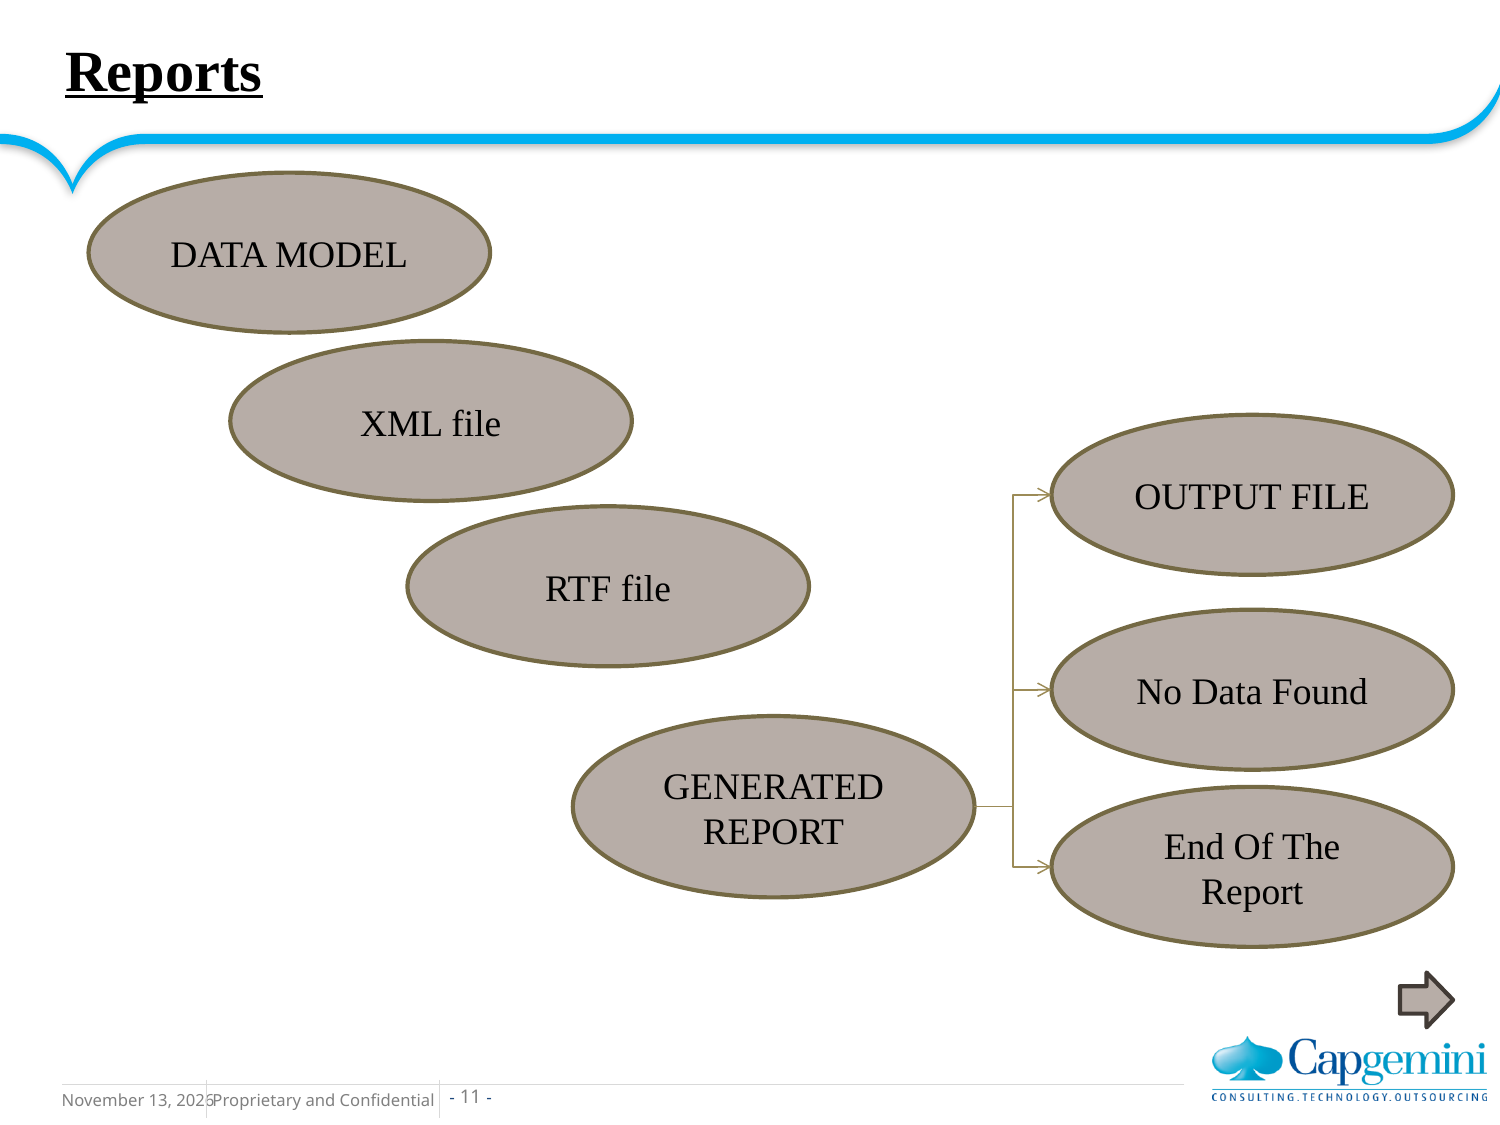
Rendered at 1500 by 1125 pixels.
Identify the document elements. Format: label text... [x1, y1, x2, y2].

text_box OUTPUT FILE [1049, 412, 1456, 577]
text_box DATA MODEL [86, 170, 493, 335]
text_box No Data Found [1056, 607, 1456, 772]
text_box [974, 806, 1052, 868]
text_box RTF file [405, 504, 812, 669]
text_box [974, 494, 1052, 806]
picture [1212, 1036, 1487, 1101]
text_box XML file [228, 338, 634, 504]
title Reports [50, 3, 1400, 134]
text_box End Of The Report [1050, 784, 1456, 949]
text_box GENERATED REPORT [570, 713, 969, 900]
text_box [1397, 970, 1456, 1030]
